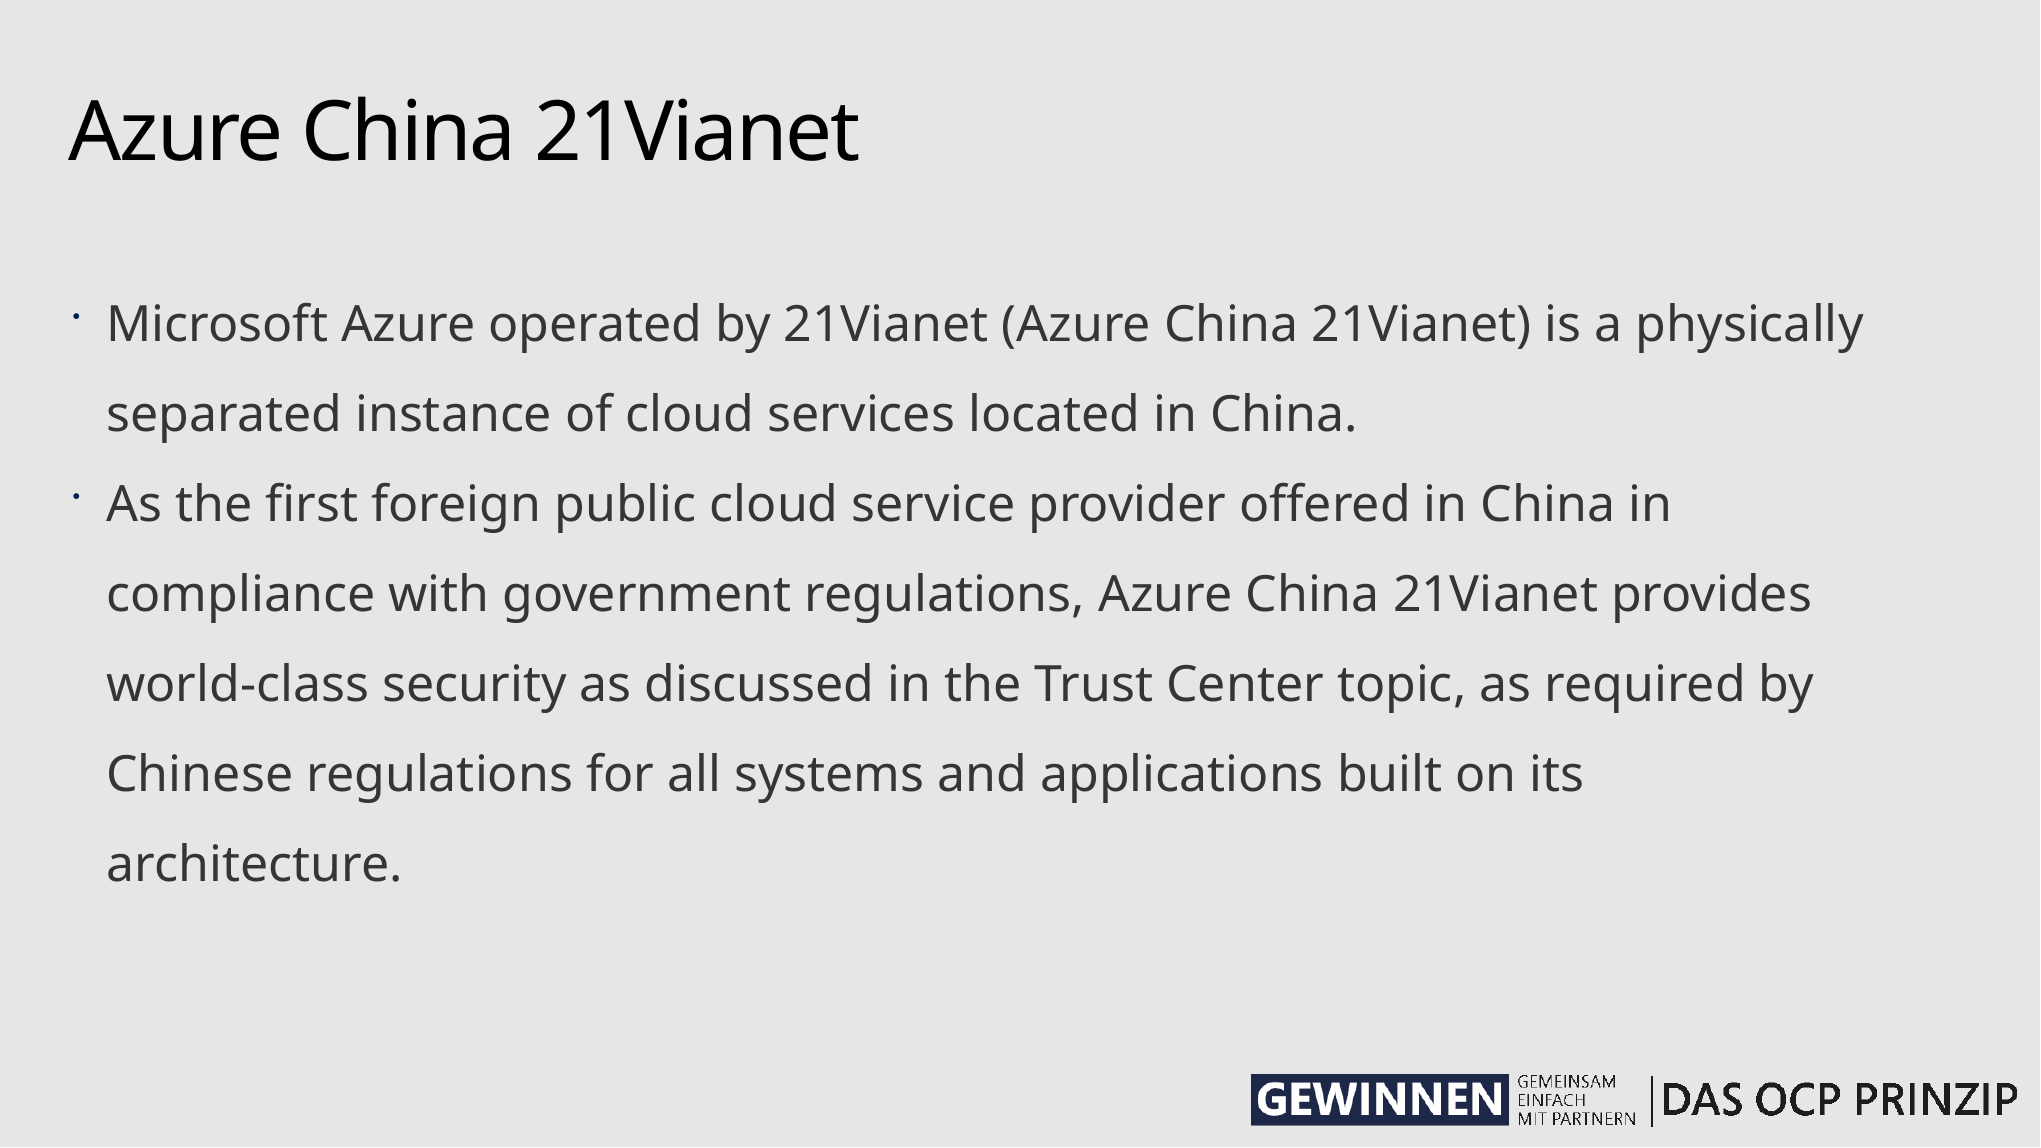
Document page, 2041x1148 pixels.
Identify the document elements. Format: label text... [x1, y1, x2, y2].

title Azure China 21Vianet [45, 73, 1996, 225]
picture [1238, 1066, 2041, 1134]
text_box Microsoft Azure operated by 21Vianet (Azure China 21Vianet) is a physically separated instance of cloud services located in China. As the first foreign public cloud service provider offered in China in compliance with government regulations, Azure China 21Vianet provides world-class security as discussed in the Trust Center topic, as required by Chinese regulations for all systems and applications built on its architecture. [45, 246, 1916, 907]
